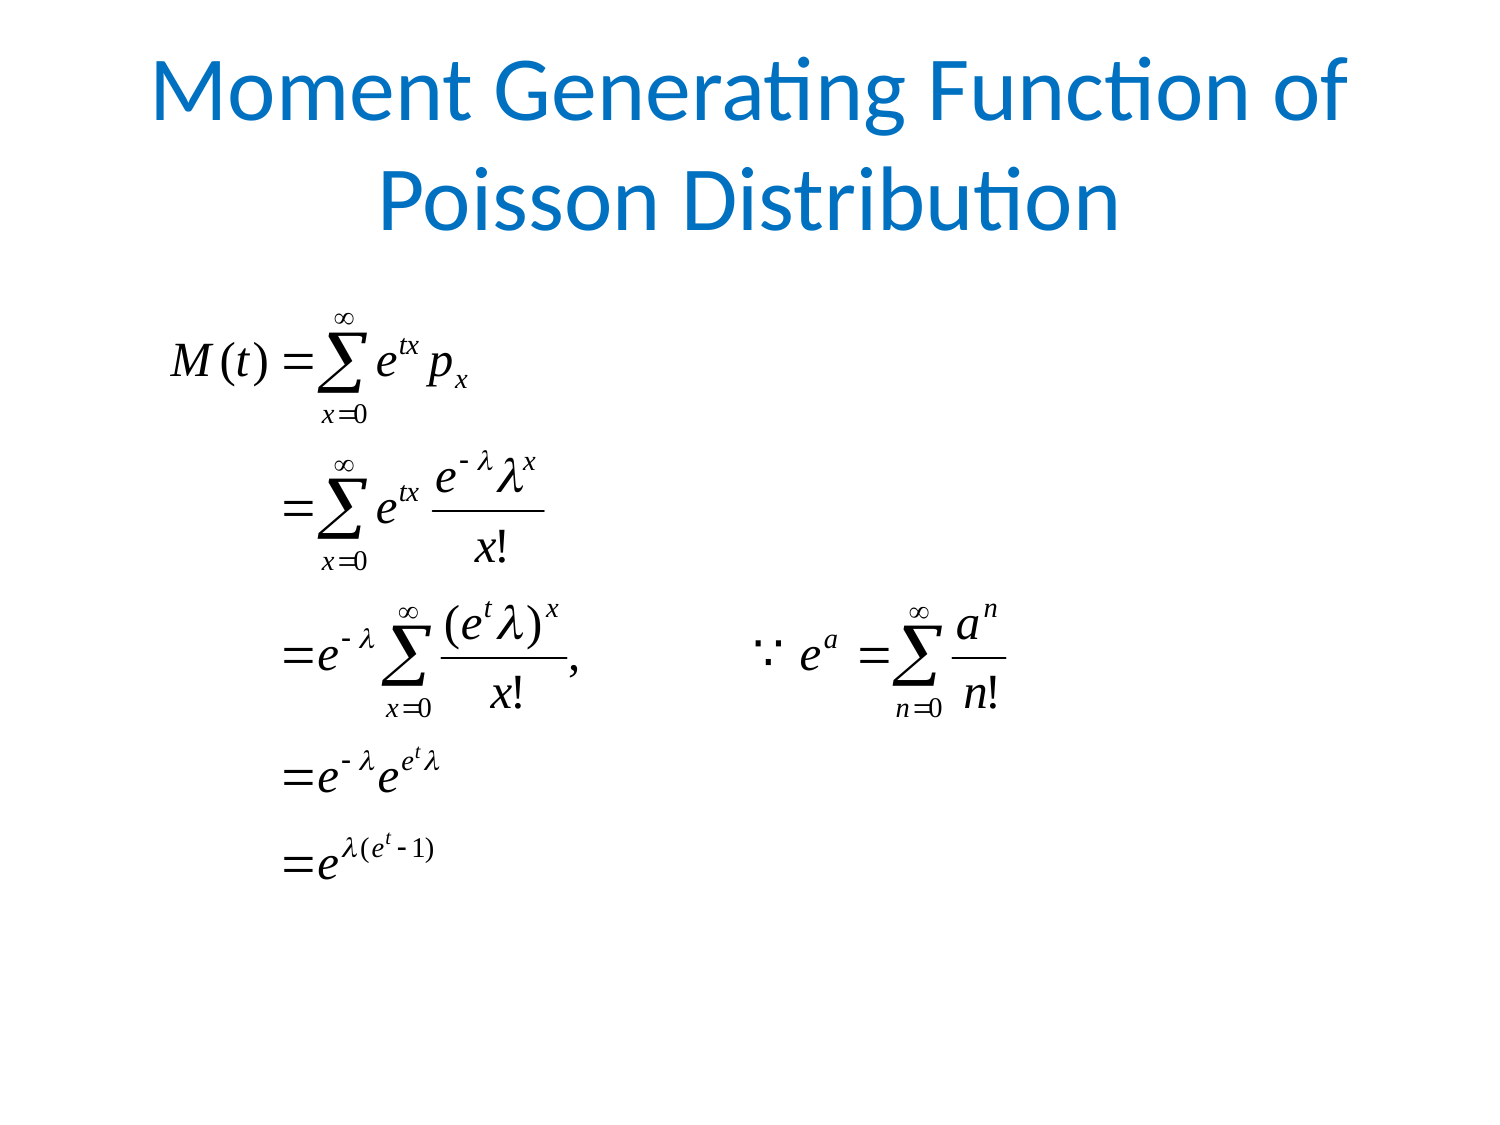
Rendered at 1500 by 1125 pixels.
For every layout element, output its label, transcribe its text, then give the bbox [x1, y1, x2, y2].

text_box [162, 293, 1015, 901]
title Moment Generating Function of Poisson Distribution [74, 44, 1426, 233]
